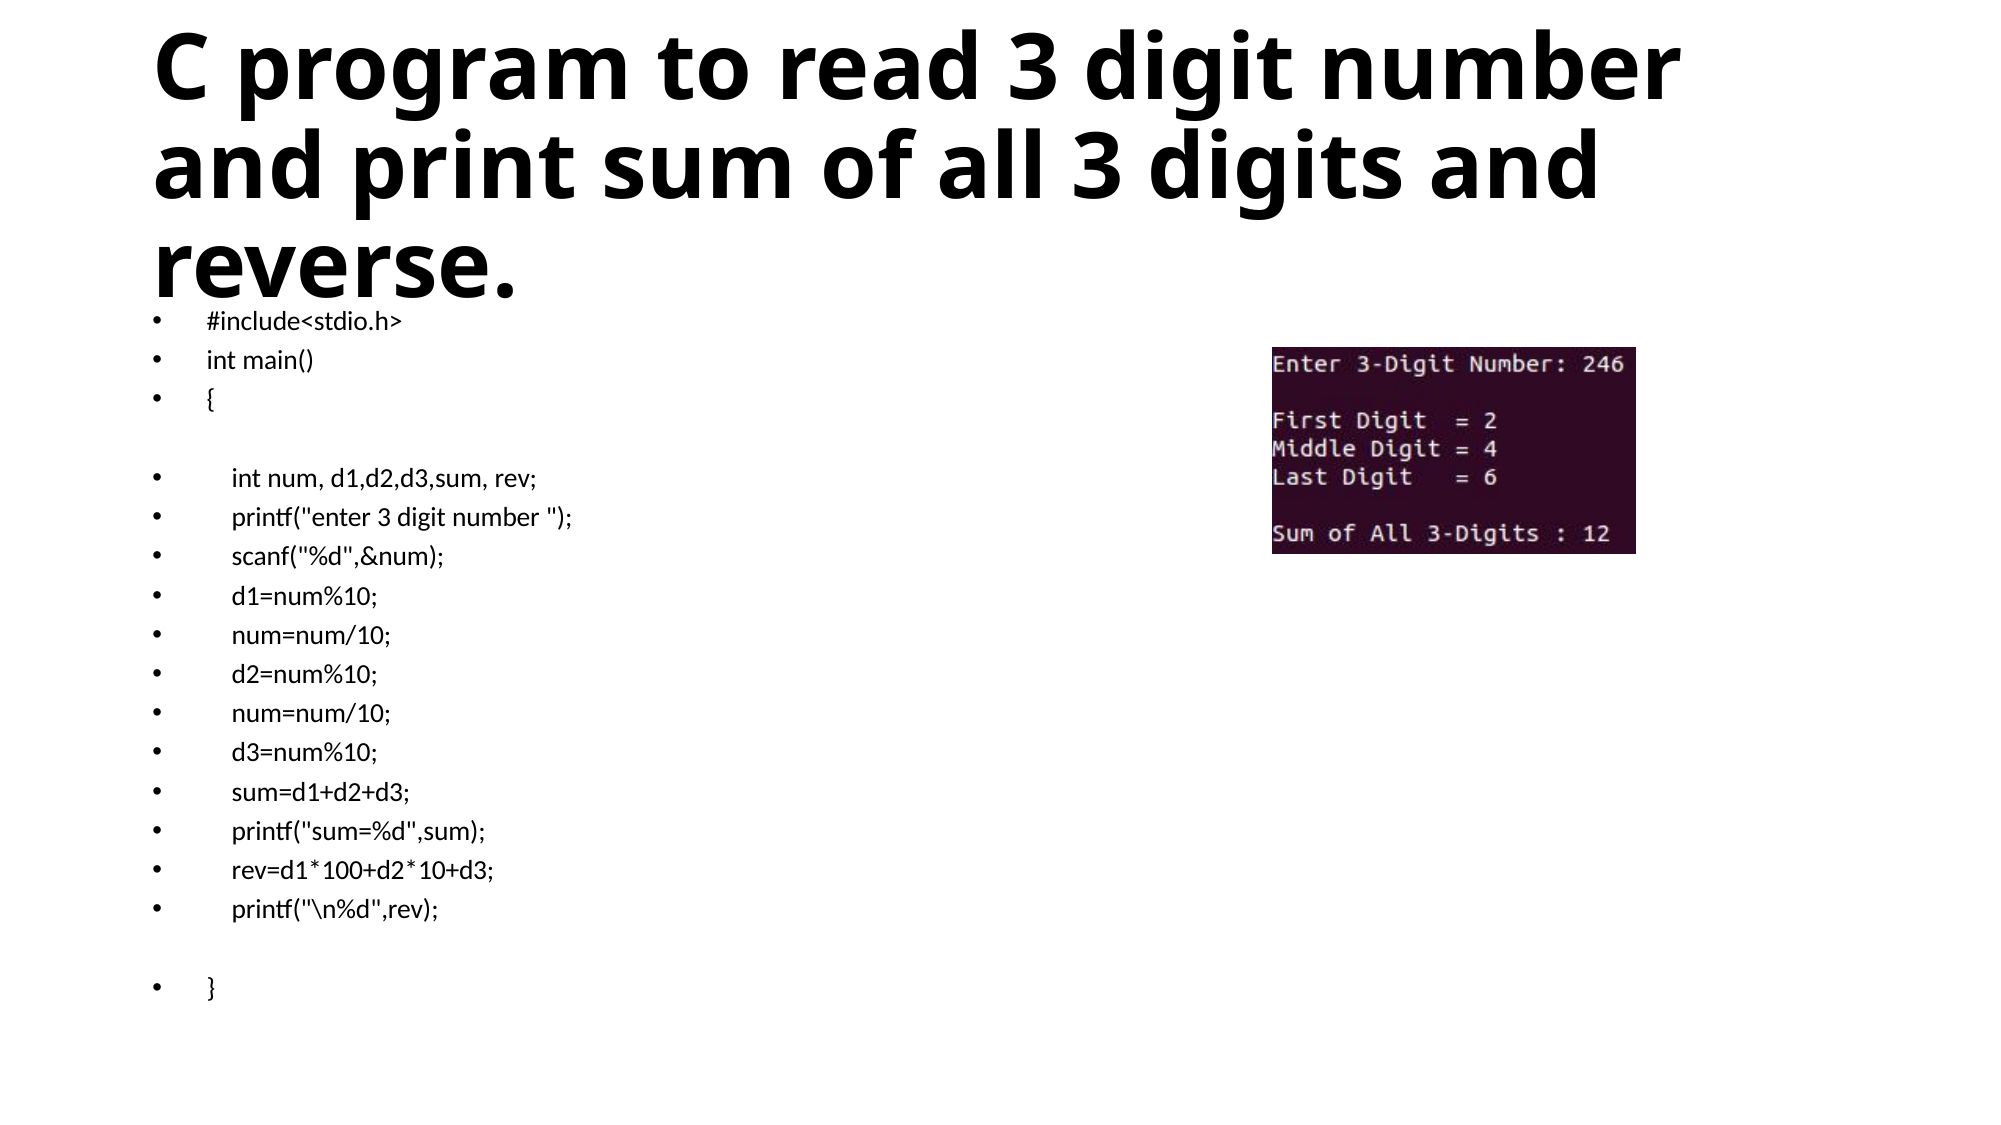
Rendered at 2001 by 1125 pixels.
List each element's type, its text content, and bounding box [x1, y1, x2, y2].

picture [1272, 347, 1636, 554]
list #include<stdio.h> int main() { int num, d1,d2,d3,sum, rev; printf("enter 3 digit number "); scanf("%d",&num); d1=num%10; num=num/10; d2=num%10; num=num/10; d3=num%10; sum=d1+d2+d3; printf("sum=%d",sum); rev=d1*100+d2*10+d3; printf("\n%d",rev); } [137, 299, 1863, 1014]
title C program to read 3 digit number and print sum of all 3 digits and reverse. [137, 59, 1863, 278]
